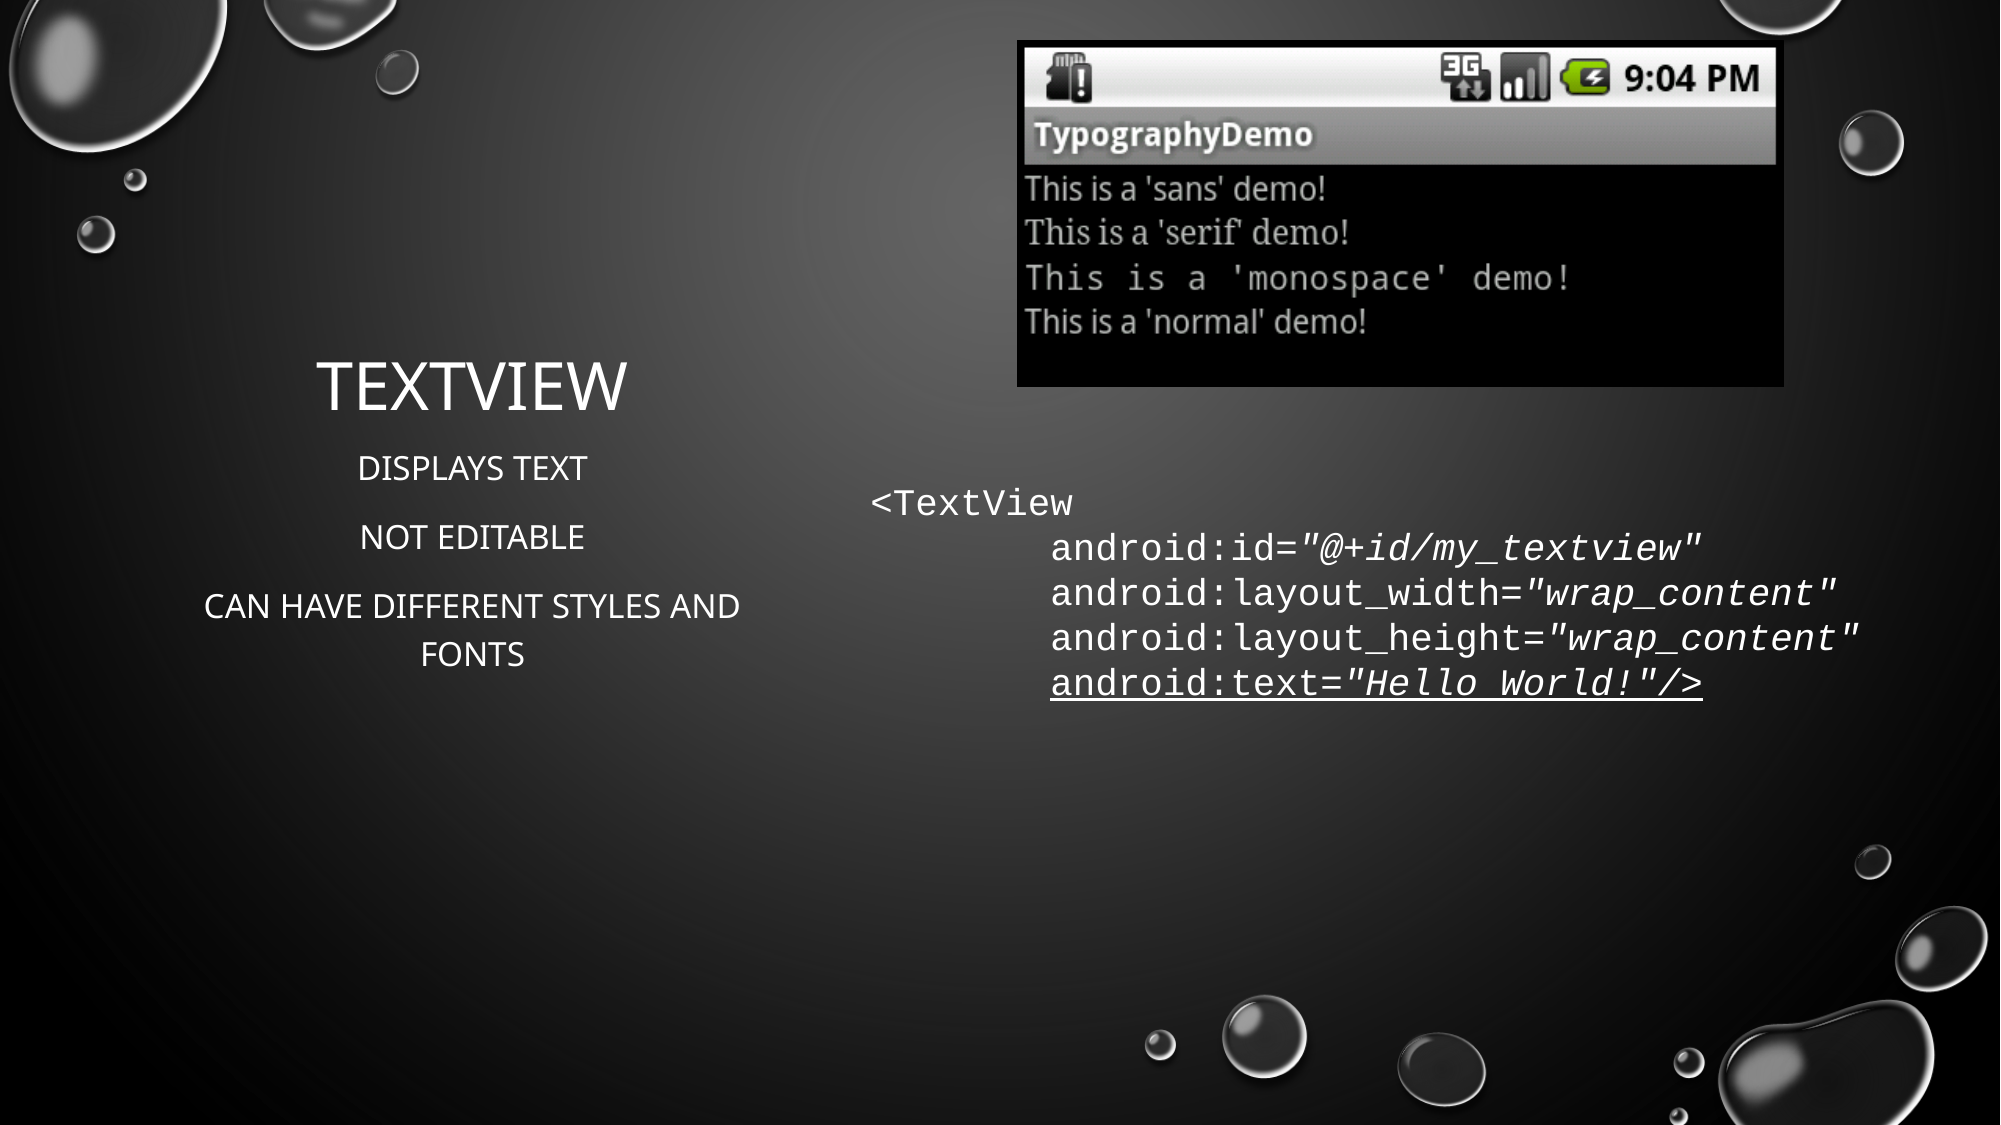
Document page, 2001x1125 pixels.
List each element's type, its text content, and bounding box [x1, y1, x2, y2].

title TextView [149, 99, 796, 431]
text_box <TextView android:id="@+id/my_textview" android:layout_width="wrap_content" android:layout_height="wrap_content" android:text="Hello World!"/> [855, 470, 1904, 711]
picture [0, 0, 2000, 1125]
list Displays text Not editable Can have different styles and fonts [149, 431, 796, 950]
